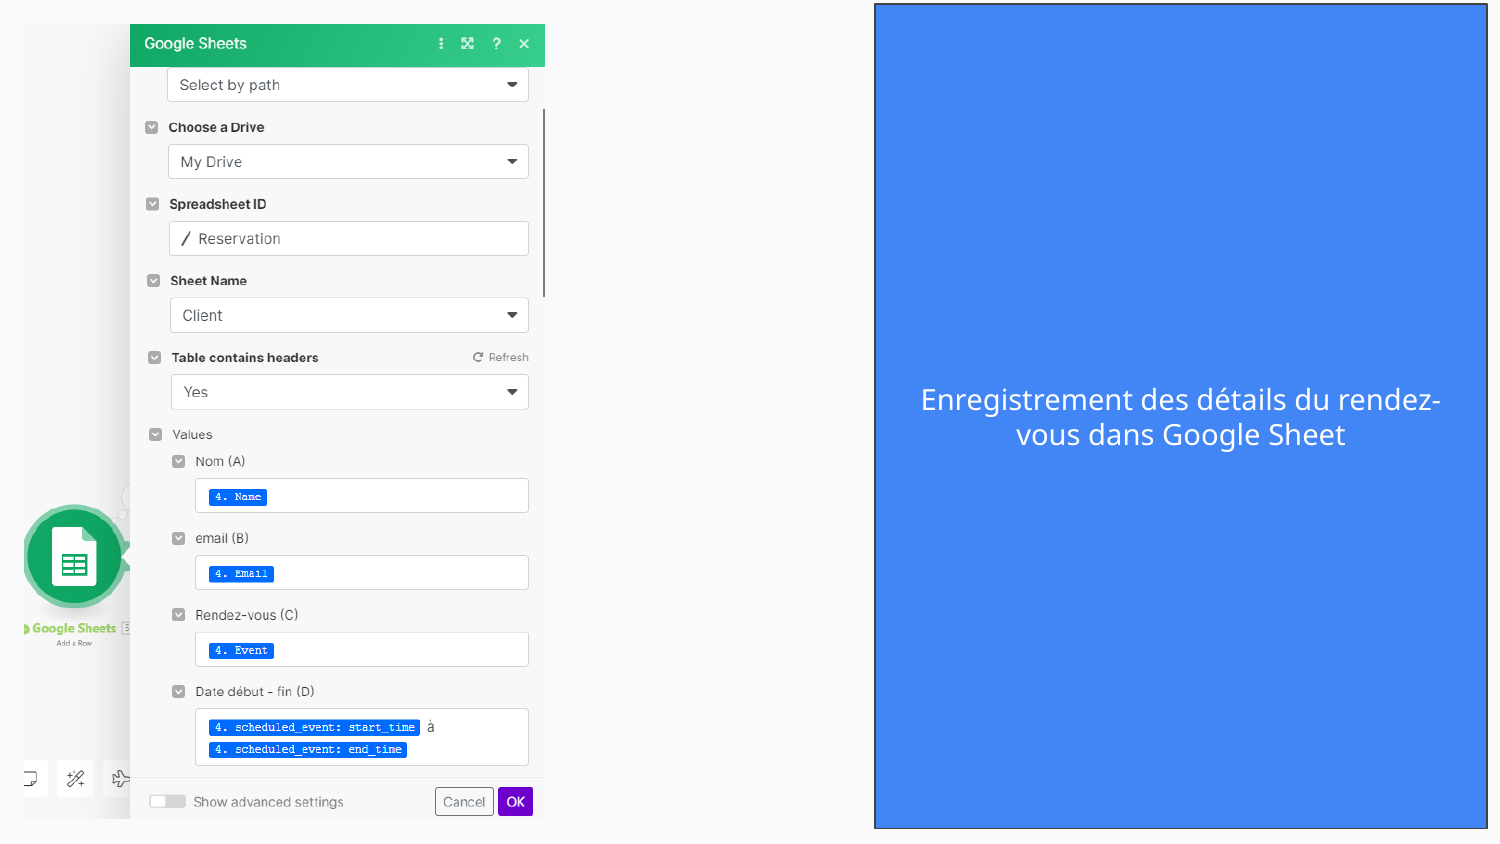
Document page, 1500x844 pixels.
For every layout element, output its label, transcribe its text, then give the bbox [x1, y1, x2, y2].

picture [24, 24, 545, 819]
text_box Enregistrement des détails du rendez-vous dans Google Sheet [874, 3, 1488, 829]
